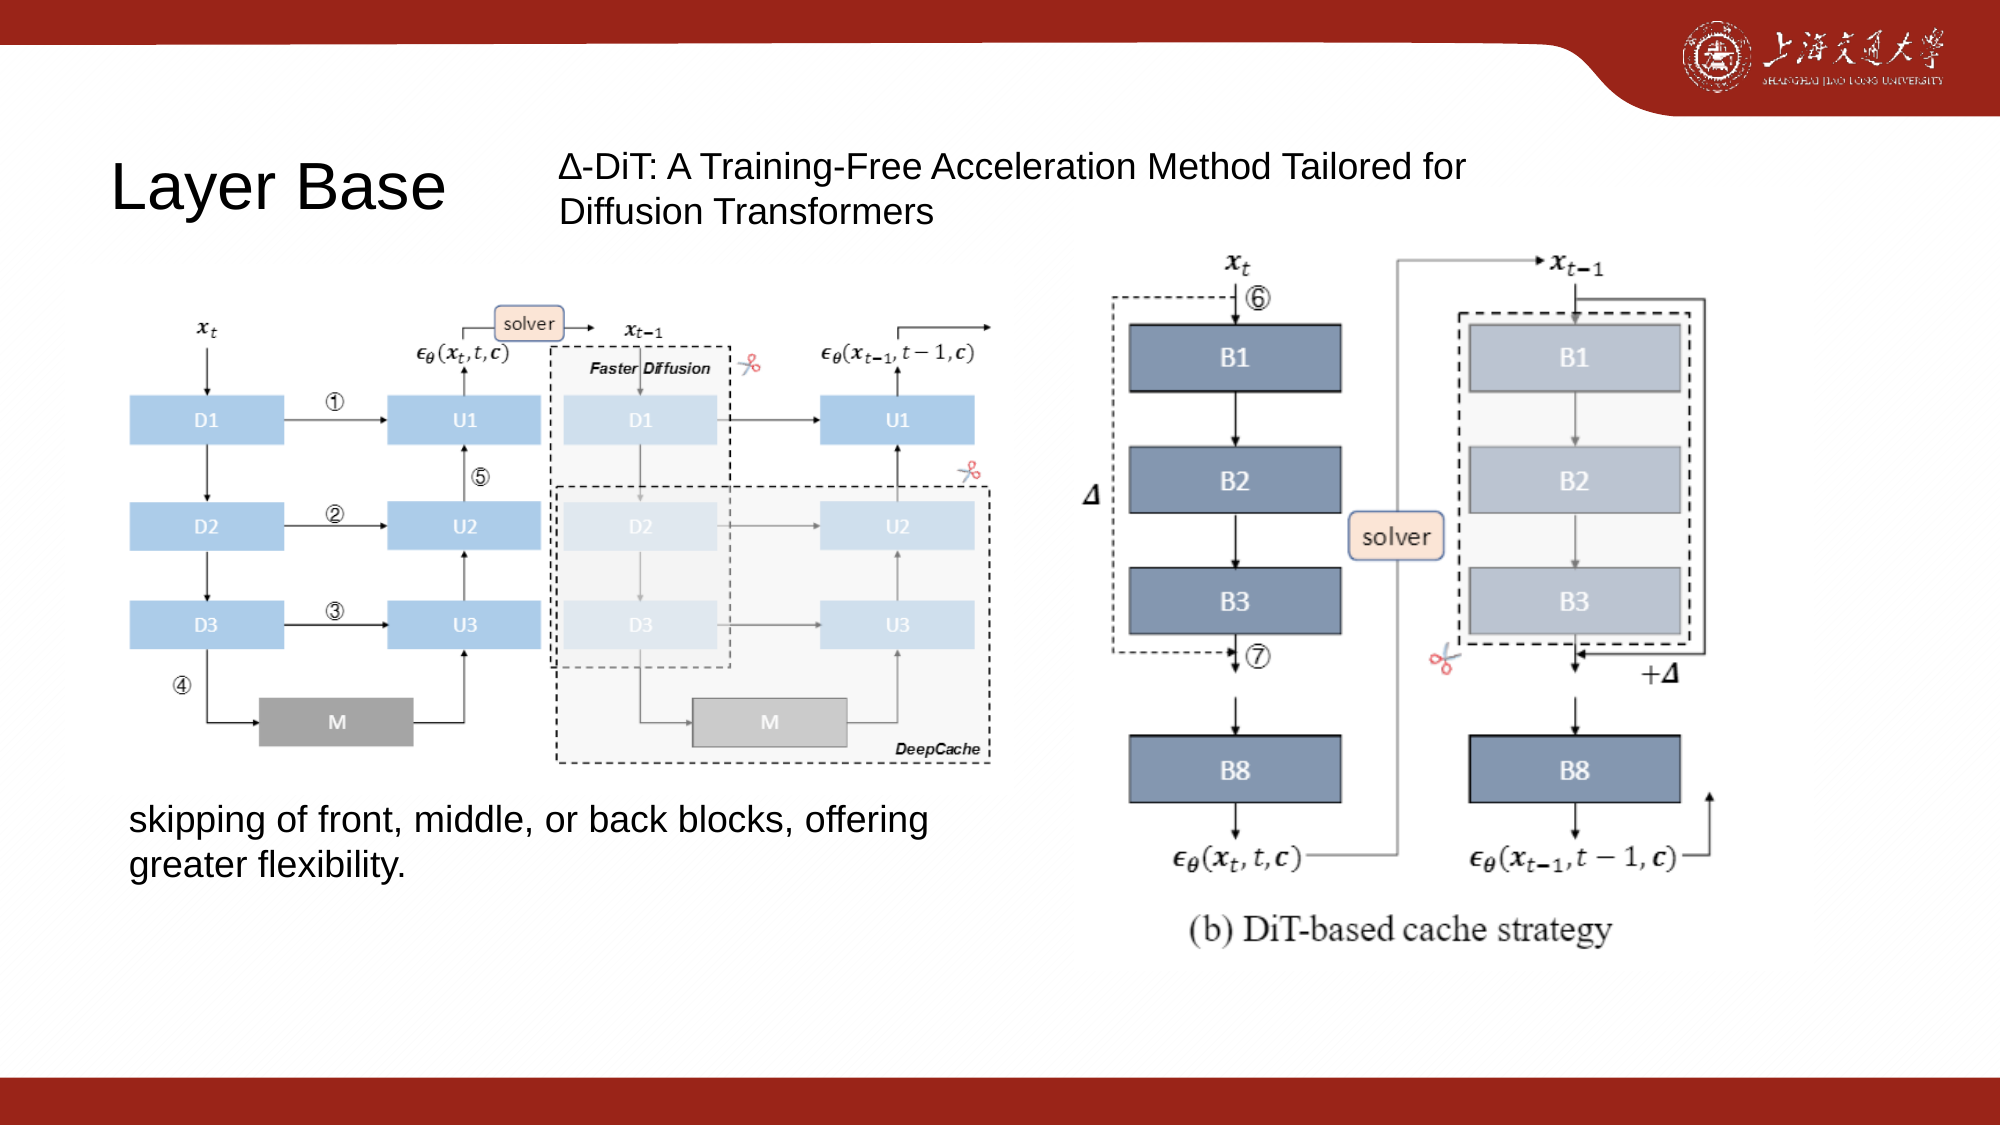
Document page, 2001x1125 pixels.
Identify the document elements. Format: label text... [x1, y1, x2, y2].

text_box Layer Base [95, 135, 544, 231]
picture [1683, 21, 1950, 93]
text_box ∆-DiT: A Training-Free Acceleration Method Tailored for Diffusion Transformers [544, 134, 1544, 240]
text_box Resolve the issue of degraded generation quality caused by losing previous sampling information when caching the output feature maps of DiT blocks. Unlike Faster Diffusion in DiT, which can only skip the ﬁrst few blocks, ∆-Cache allows skipping of front, middle, or back blocks, offering greater ﬂexibility. [114, 795, 953, 892]
picture [65, 264, 1014, 795]
picture [1074, 187, 1814, 971]
